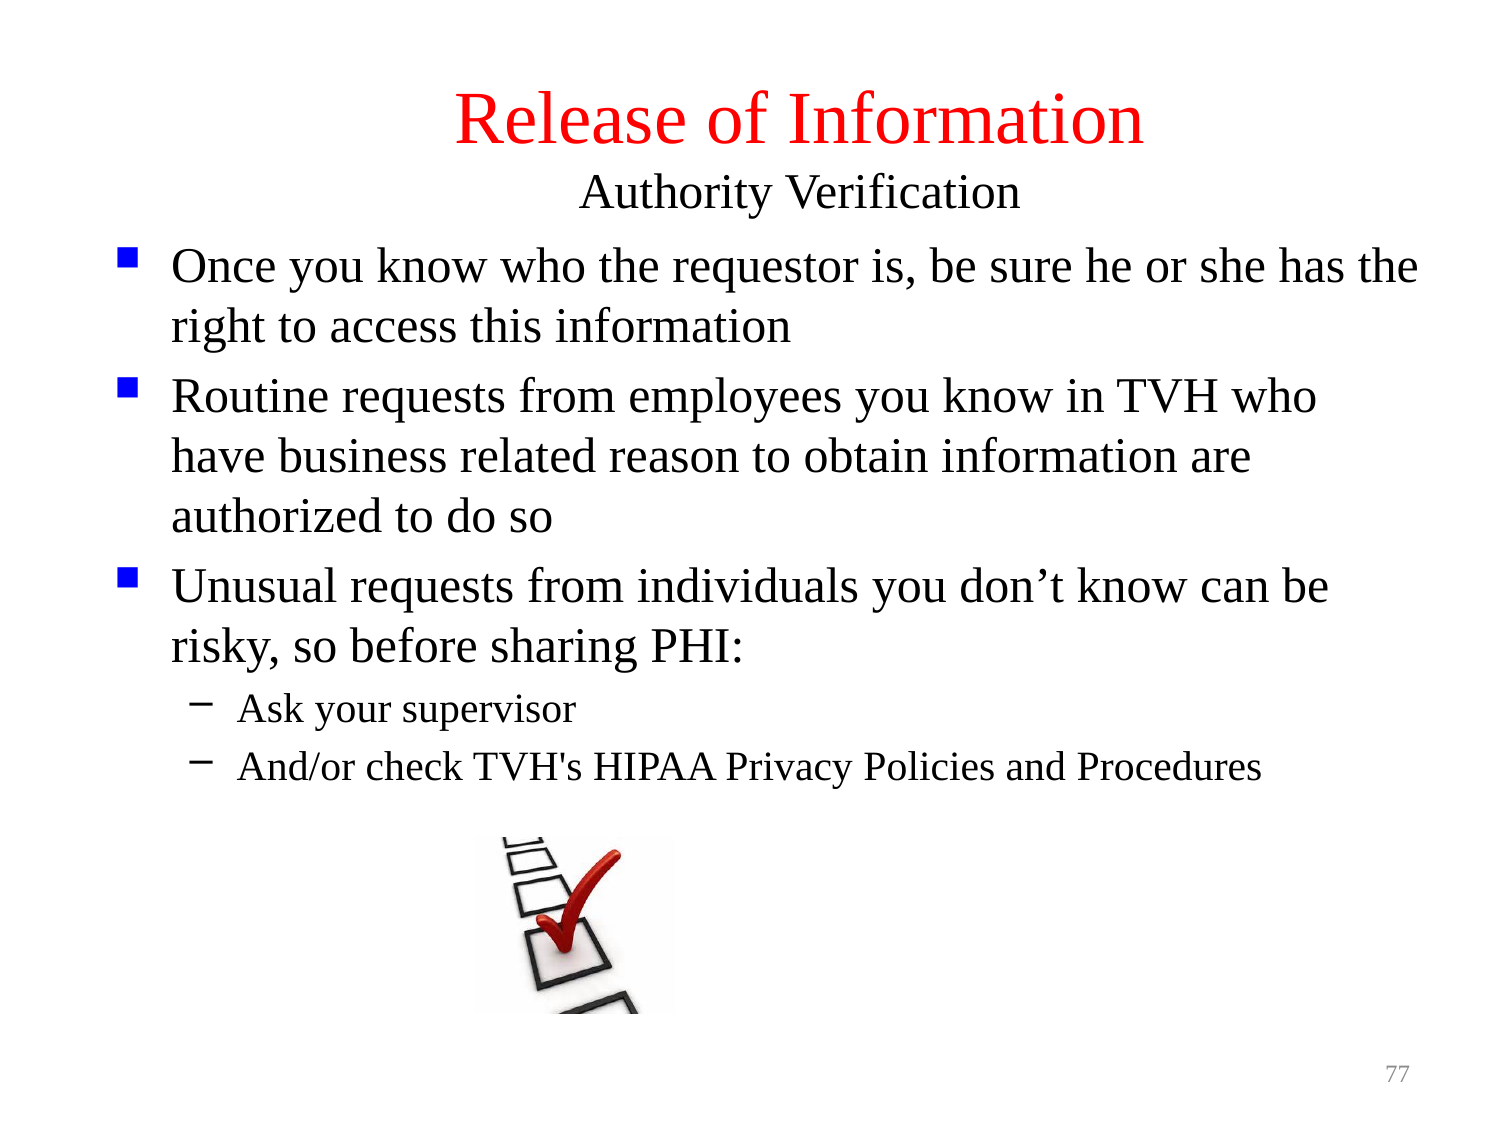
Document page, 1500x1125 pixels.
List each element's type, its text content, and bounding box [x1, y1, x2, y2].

picture [474, 837, 676, 1014]
text_box Once you know who the requestor is, be sure he or she has the right to access this information Routine requests from employees you know in TVH who have business related reason to obtain information are authorized to do so Unusual requests from individuals you don’t know can be risky, so before sharing PHI: Ask your supervisor And/or check TVH's HIPAA Privacy Policies and Procedures [99, 224, 1438, 888]
slide_number 77 [1074, 1042, 1425, 1103]
title Release of Information Authority Verification [137, 37, 1463, 250]
